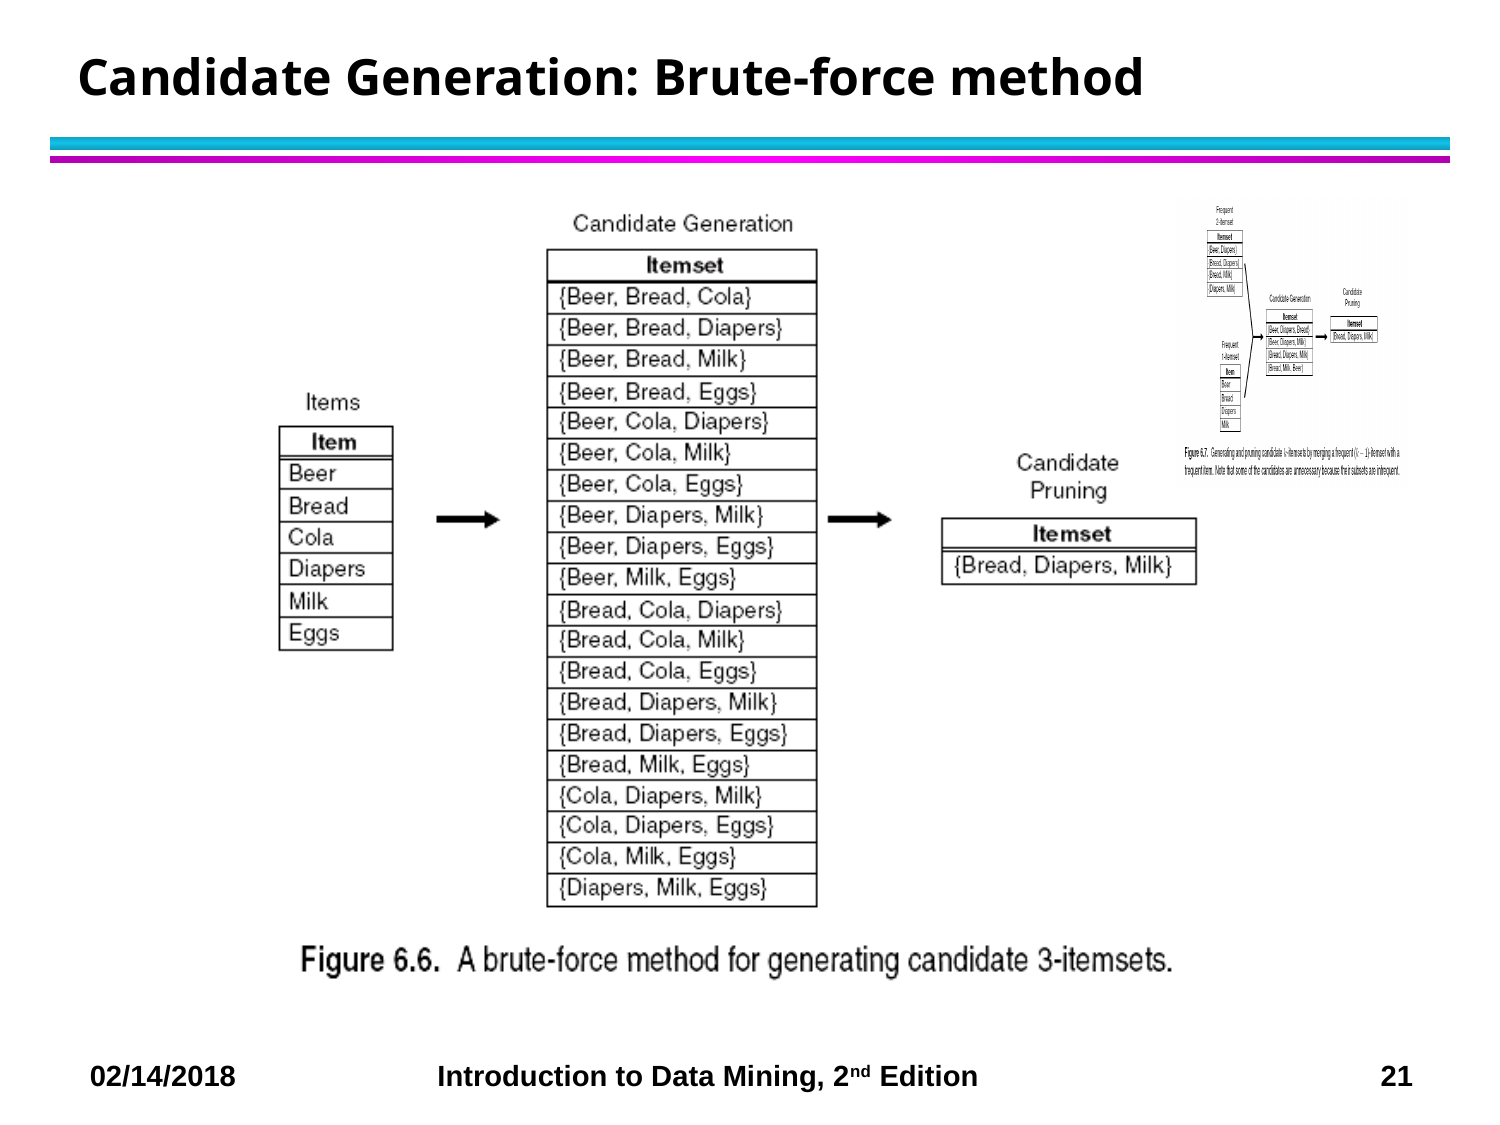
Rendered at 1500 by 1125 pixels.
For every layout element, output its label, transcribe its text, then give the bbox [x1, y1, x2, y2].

title Candidate Generation: Brute-force method [62, 24, 1421, 113]
picture [212, 195, 1411, 1009]
